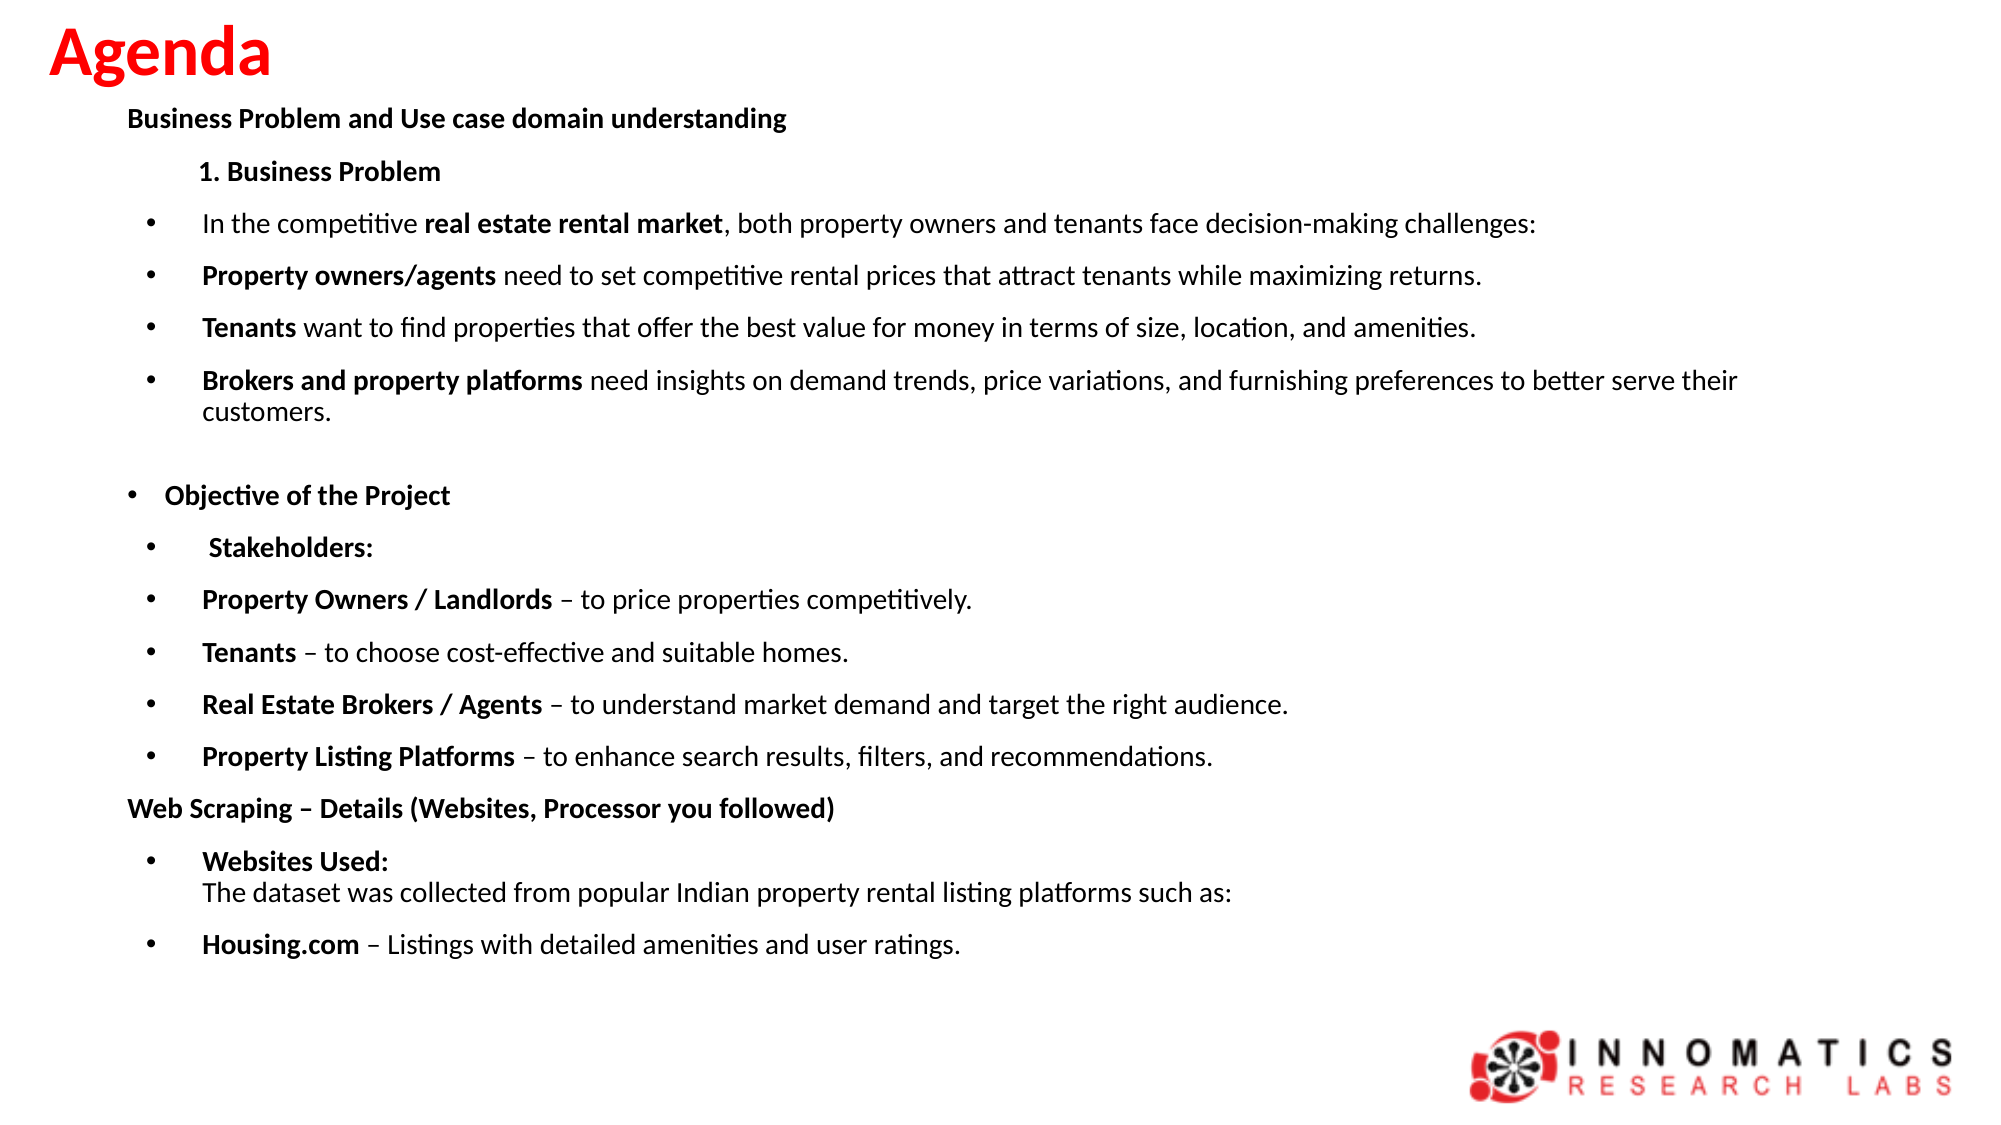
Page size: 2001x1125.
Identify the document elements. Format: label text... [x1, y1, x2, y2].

list Business Problem and Use case domain understanding 1. Business Problem In the competitive real estate rental market, both property owners and tenants face decision-making challenges: Property owners/agents need to set competitive rental prices that attract tenants while maximizing returns. Tenants want to find properties that offer the best value for money in terms of size, location, and amenities. Brokers and property platforms need insights on demand trends, price variations, and furnishing preferences to better serve their customers. Objective of the Project Stakeholders: Property Owners / Landlords – to price properties competitively. Tenants – to choose cost-effective and suitable homes. Real Estate Brokers / Agents – to understand market demand and target the right audience. Property Listing Platforms – to enhance search results, filters, and recommendations. Web Scraping – Details (Websites, Processor you followed) Websites Used: The dataset was collected from popular Indian property rental listing platforms such as: Housing.com – Listings with detailed amenities and user ratings. [112, 96, 1838, 995]
picture [1445, 1014, 1975, 1125]
title Agenda [34, 16, 1760, 97]
